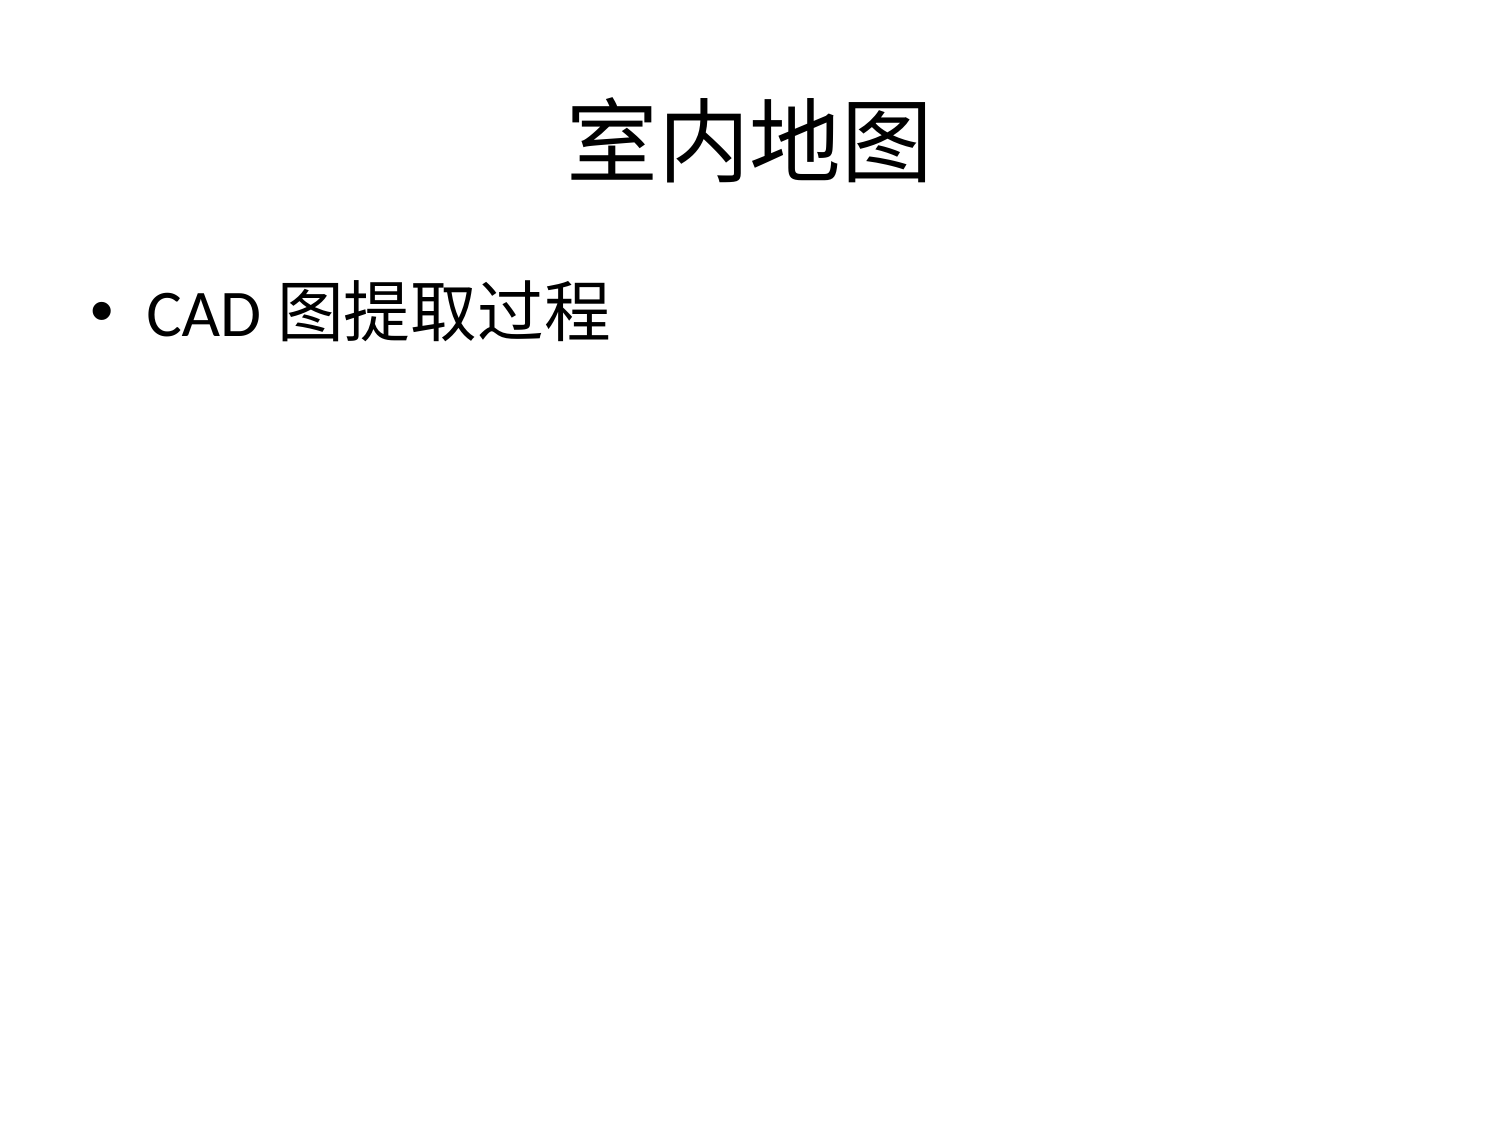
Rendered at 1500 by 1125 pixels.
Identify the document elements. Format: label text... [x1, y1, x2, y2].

list CAD图提取过程 [75, 262, 1425, 1005]
title 室内地图 [75, 45, 1425, 233]
